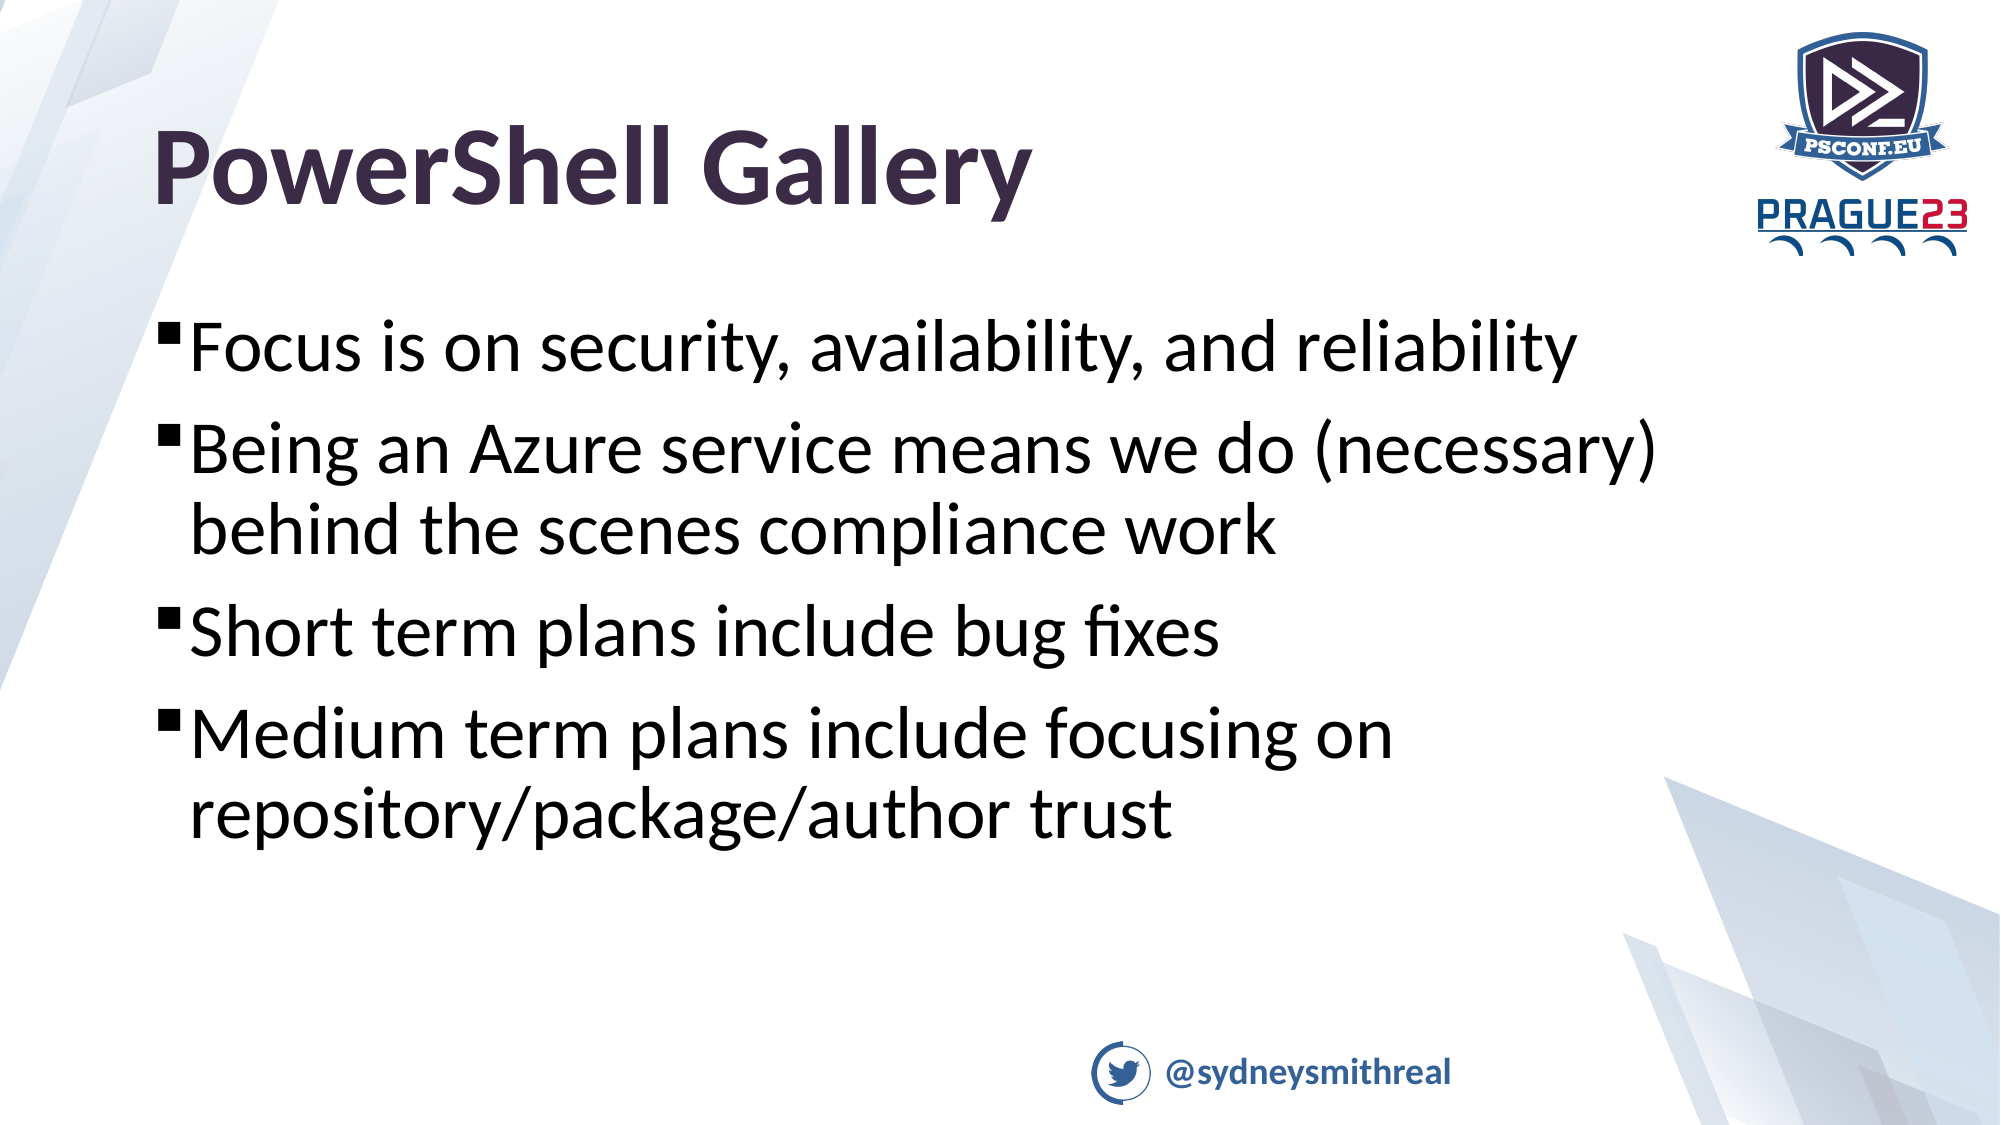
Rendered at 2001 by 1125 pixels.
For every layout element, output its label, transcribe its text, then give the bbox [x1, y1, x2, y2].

title PowerShell Gallery [137, 59, 1735, 278]
picture [0, 0, 2000, 1125]
list Focus is on security, availability, and reliability Being an Azure service means we do (necessary) behind the scenes compliance work Short term plans include bug fixes Medium term plans include focusing on repository/package/author trust [137, 299, 1863, 1014]
